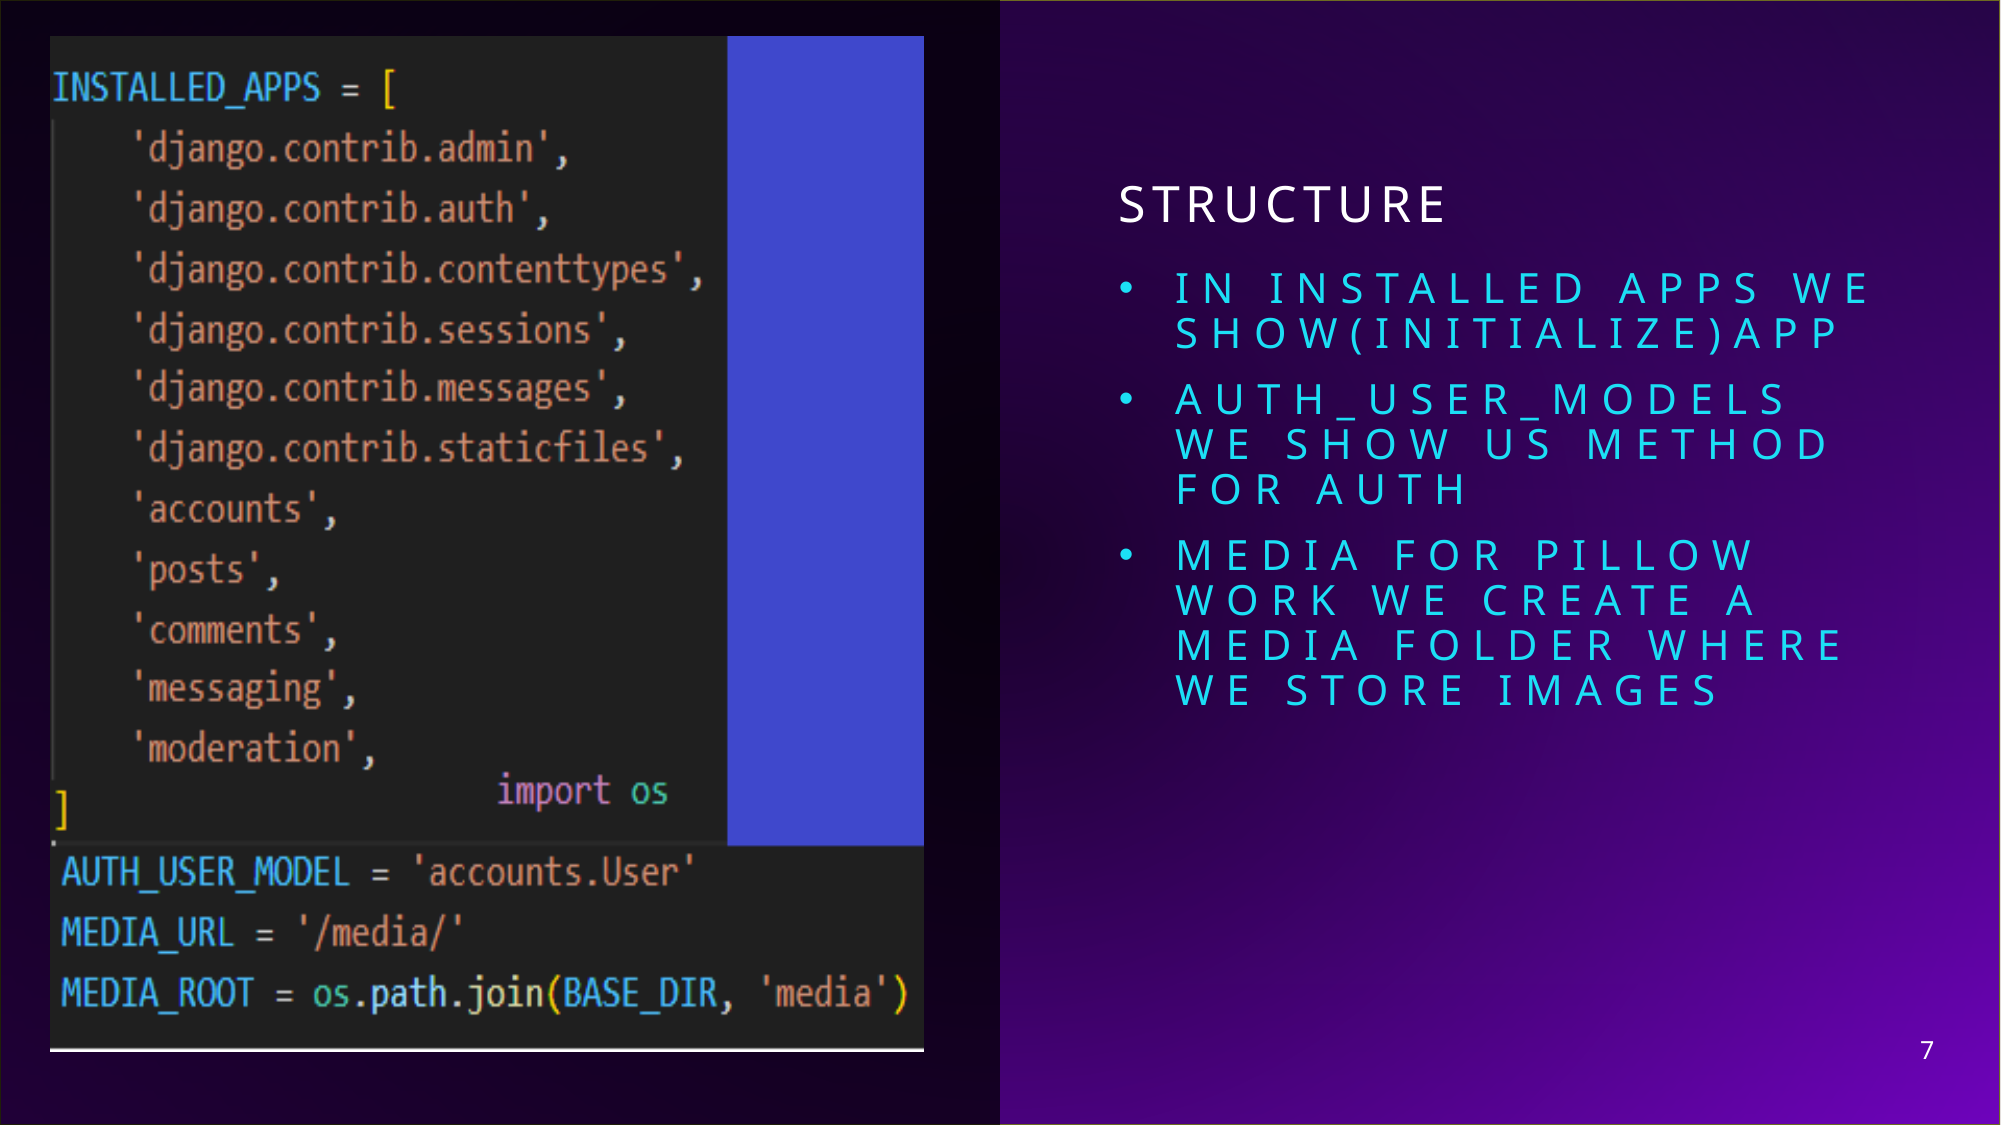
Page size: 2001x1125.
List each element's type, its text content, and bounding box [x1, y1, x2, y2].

title Structure [1103, 140, 1918, 241]
subtitle In installed apps we SHOW(INITIALIZE)APP AUTH_USER_MODELS WE SHOW US METHOD FOR AUTH MEDIA FOR PILLOW WORK WE CREATE A MEDIA FOLDER WHERE WE STORE IMAGES [1103, 260, 1918, 1020]
picture [50, 36, 924, 1052]
slide_number 7 [1499, 1021, 1950, 1082]
